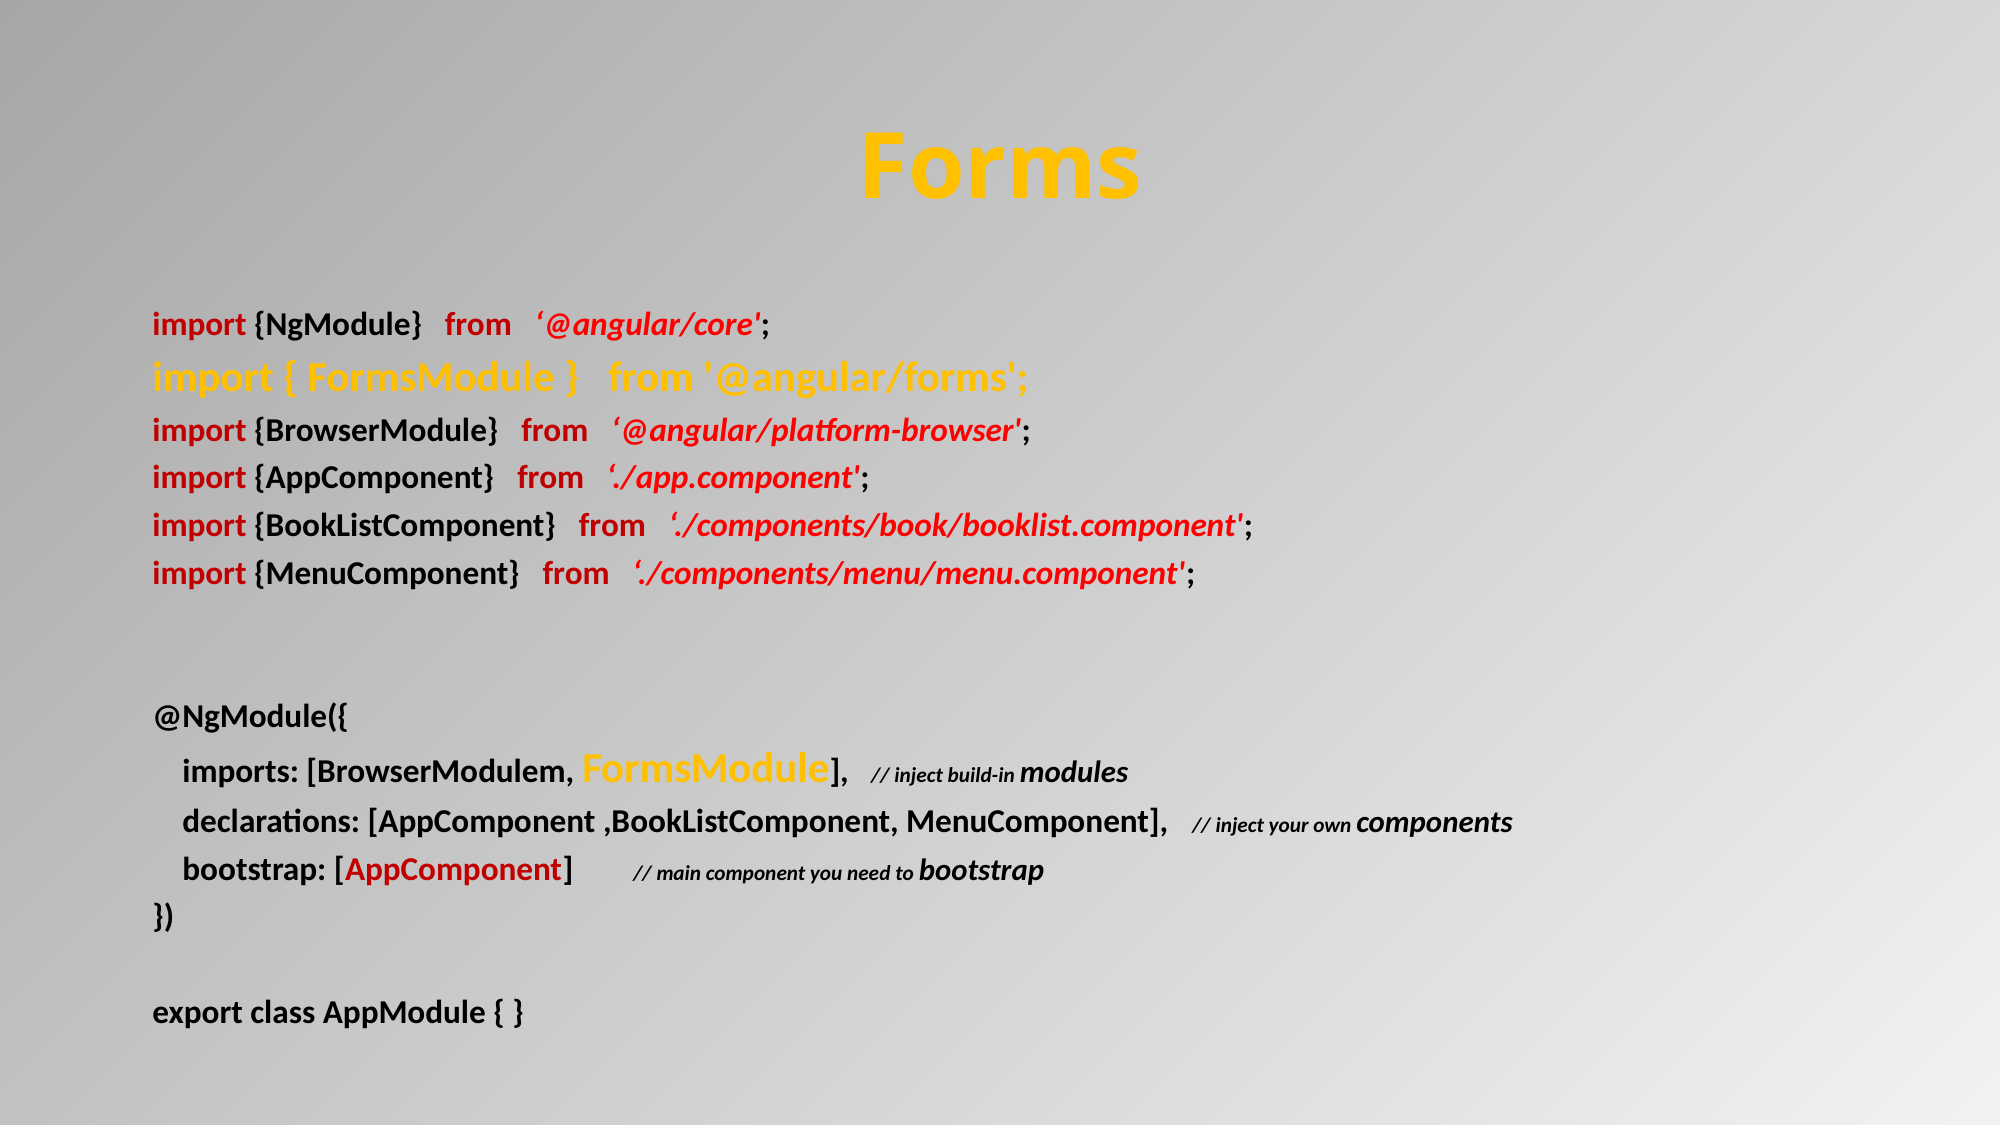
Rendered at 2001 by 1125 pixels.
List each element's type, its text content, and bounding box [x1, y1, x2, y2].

list import {NgModule} from ‘@angular/core'; import { FormsModule } from '@angular/forms'; import {BrowserModule} from ‘@angular/platform-browser'; import {AppComponent} from ‘./app.component'; import {BookListComponent} from ‘./components/book/booklist.component'; import {MenuComponent} from ‘./components/menu/menu.component'; @NgModule({ imports: [BrowserModulem, FormsModule], // inject build-in modules declarations: [AppComponent ,BookListComponent, MenuComponent], // inject your own components bootstrap: [AppComponent] // main component you need to bootstrap }) export class AppModule { } [137, 299, 1881, 1047]
title Forms [137, 59, 1863, 278]
